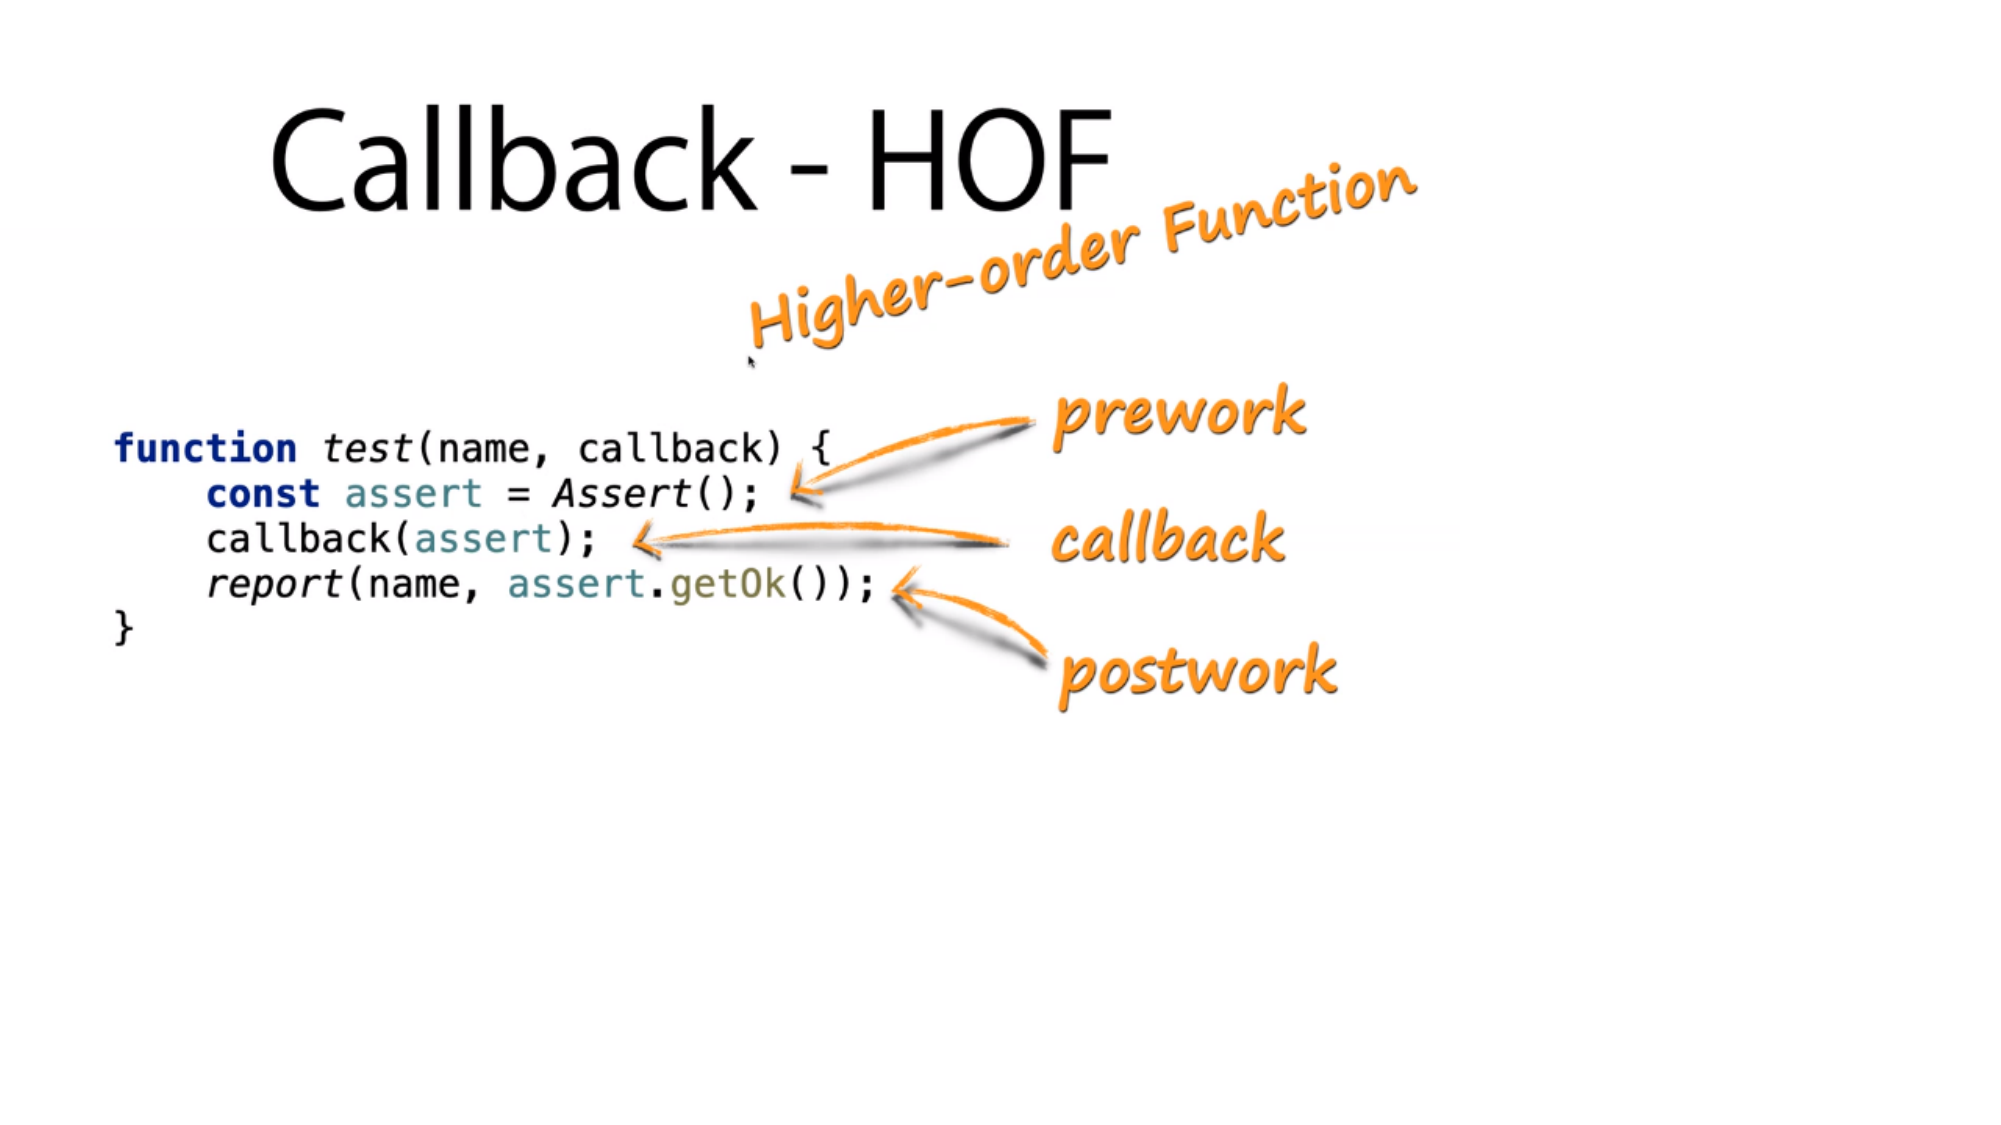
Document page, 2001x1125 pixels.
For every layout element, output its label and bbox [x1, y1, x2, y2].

picture [0, 41, 1460, 795]
